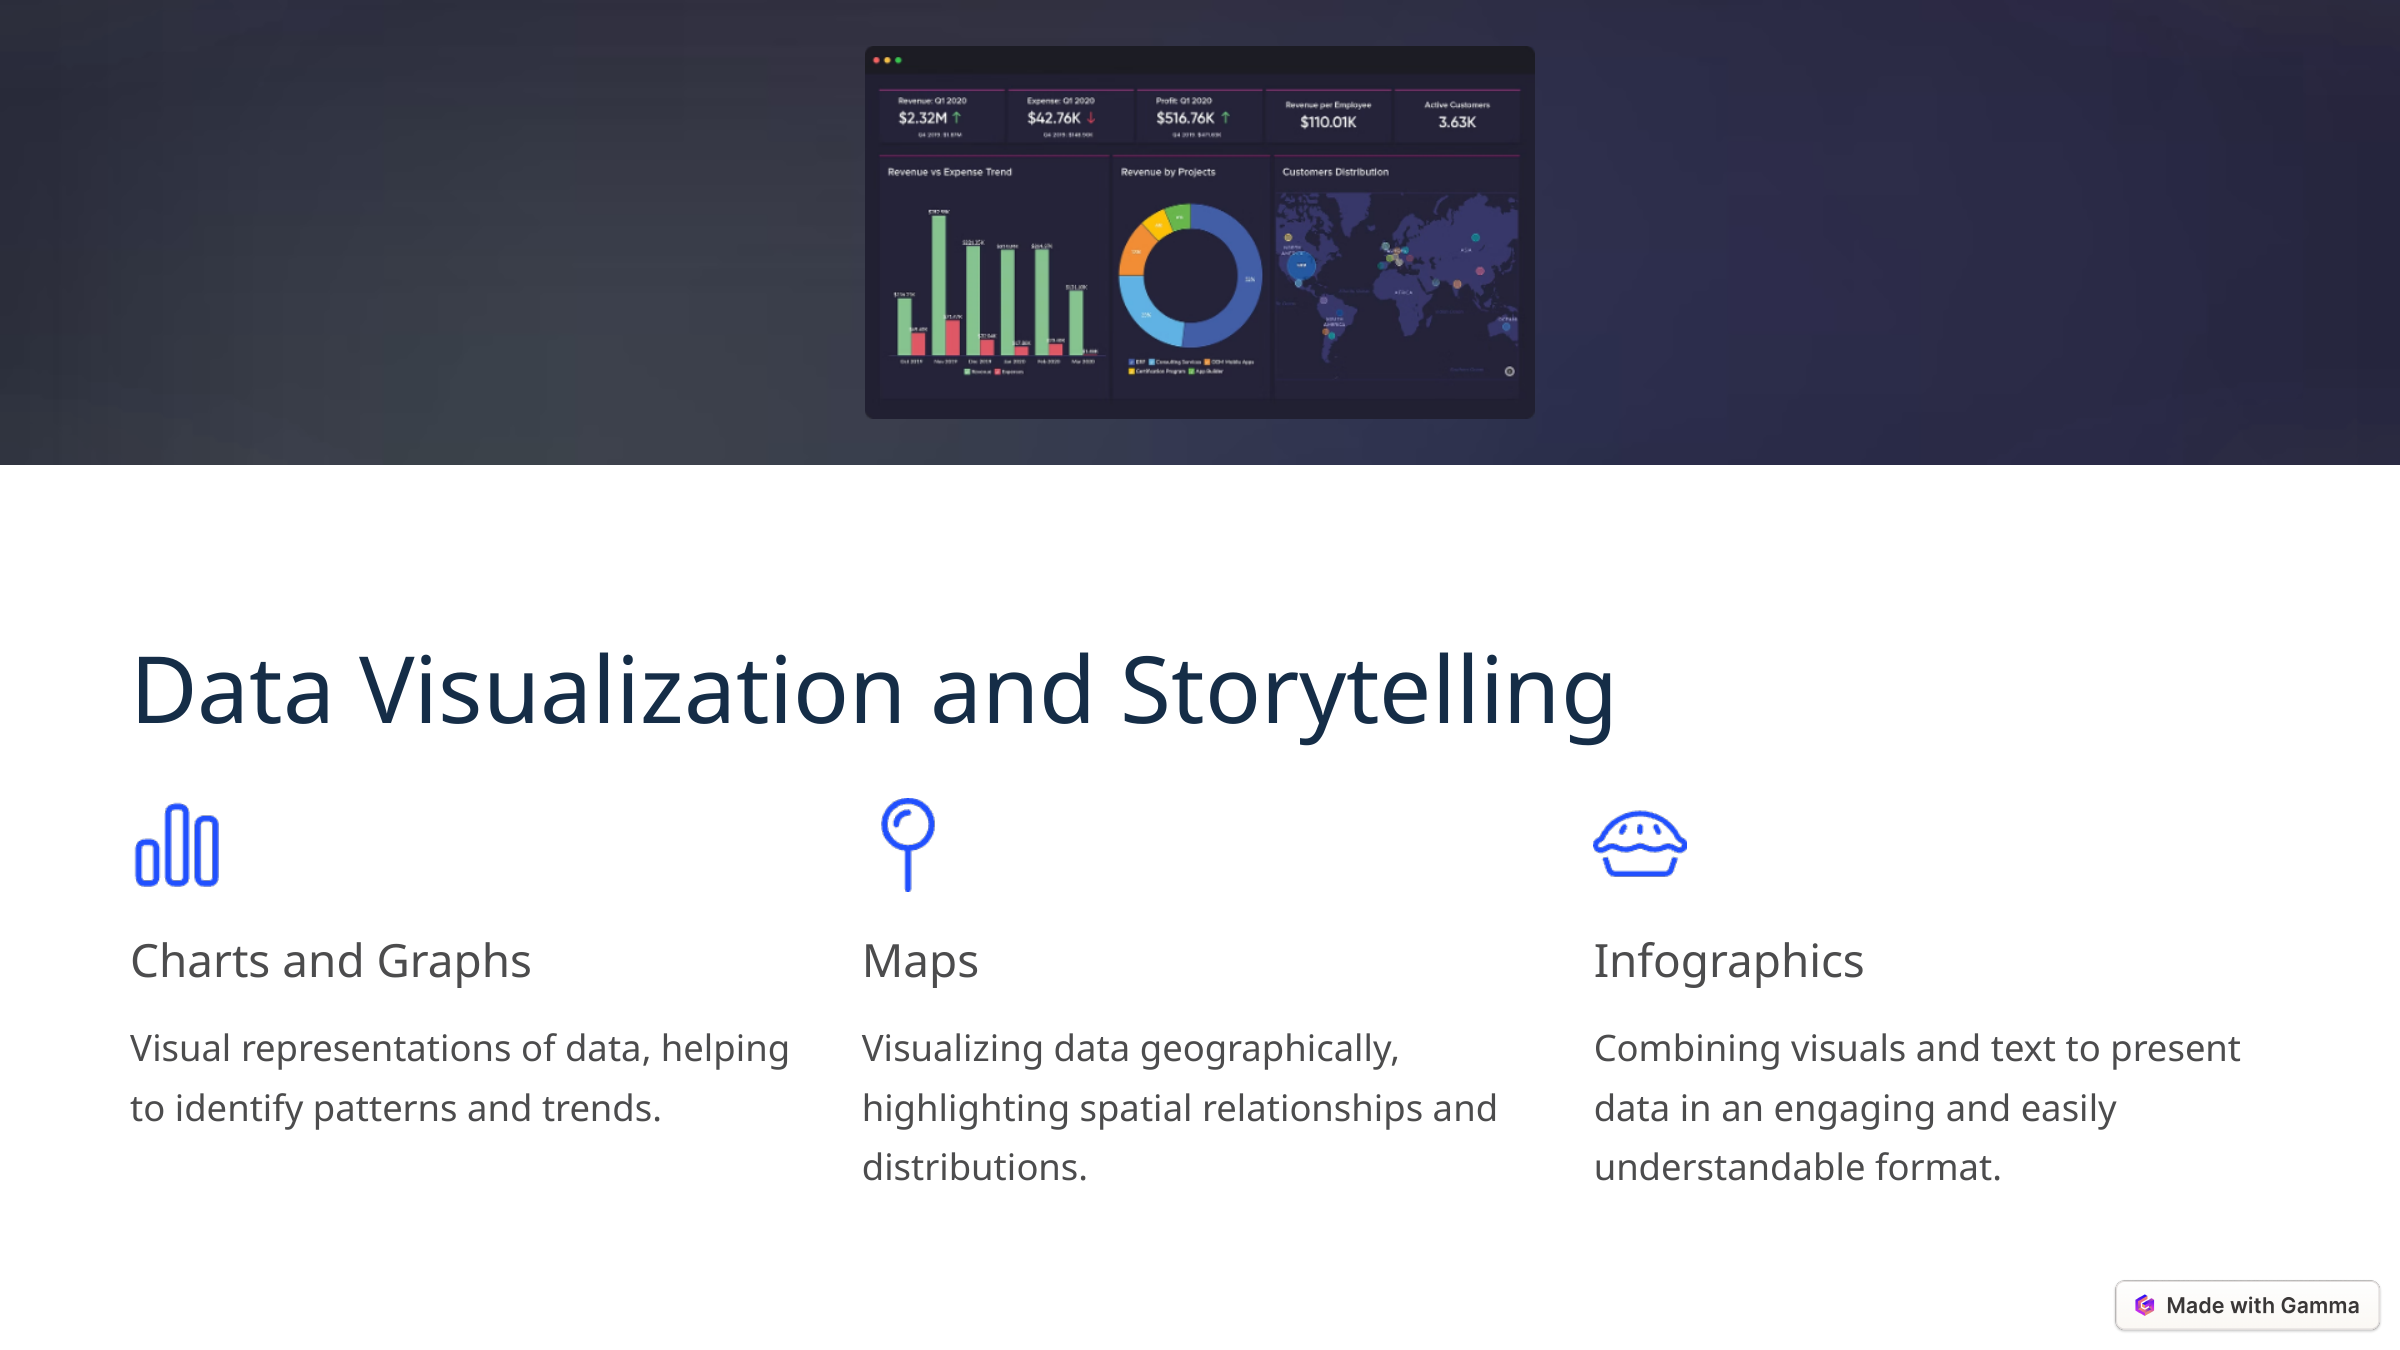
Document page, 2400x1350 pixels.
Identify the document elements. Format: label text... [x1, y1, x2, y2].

picture [1593, 798, 1687, 892]
picture [130, 798, 224, 892]
picture [0, 0, 2400, 466]
text_box Charts and Graphs [130, 929, 596, 988]
text_box Infographics [1593, 929, 2059, 988]
text_box Visualizing data geographically, highlighting spatial relationships and distributions. [861, 1009, 1538, 1189]
text_box Combining visuals and text to present data in an engaging and easily understandable format. [1593, 1009, 2270, 1189]
text_box Visual representations of data, helping to identify patterns and trends. [130, 1009, 807, 1129]
text_box Data Visualization and Storytelling [130, 626, 1478, 744]
picture [2106, 1271, 2389, 1339]
picture [861, 798, 955, 892]
text_box Maps [861, 929, 1327, 988]
